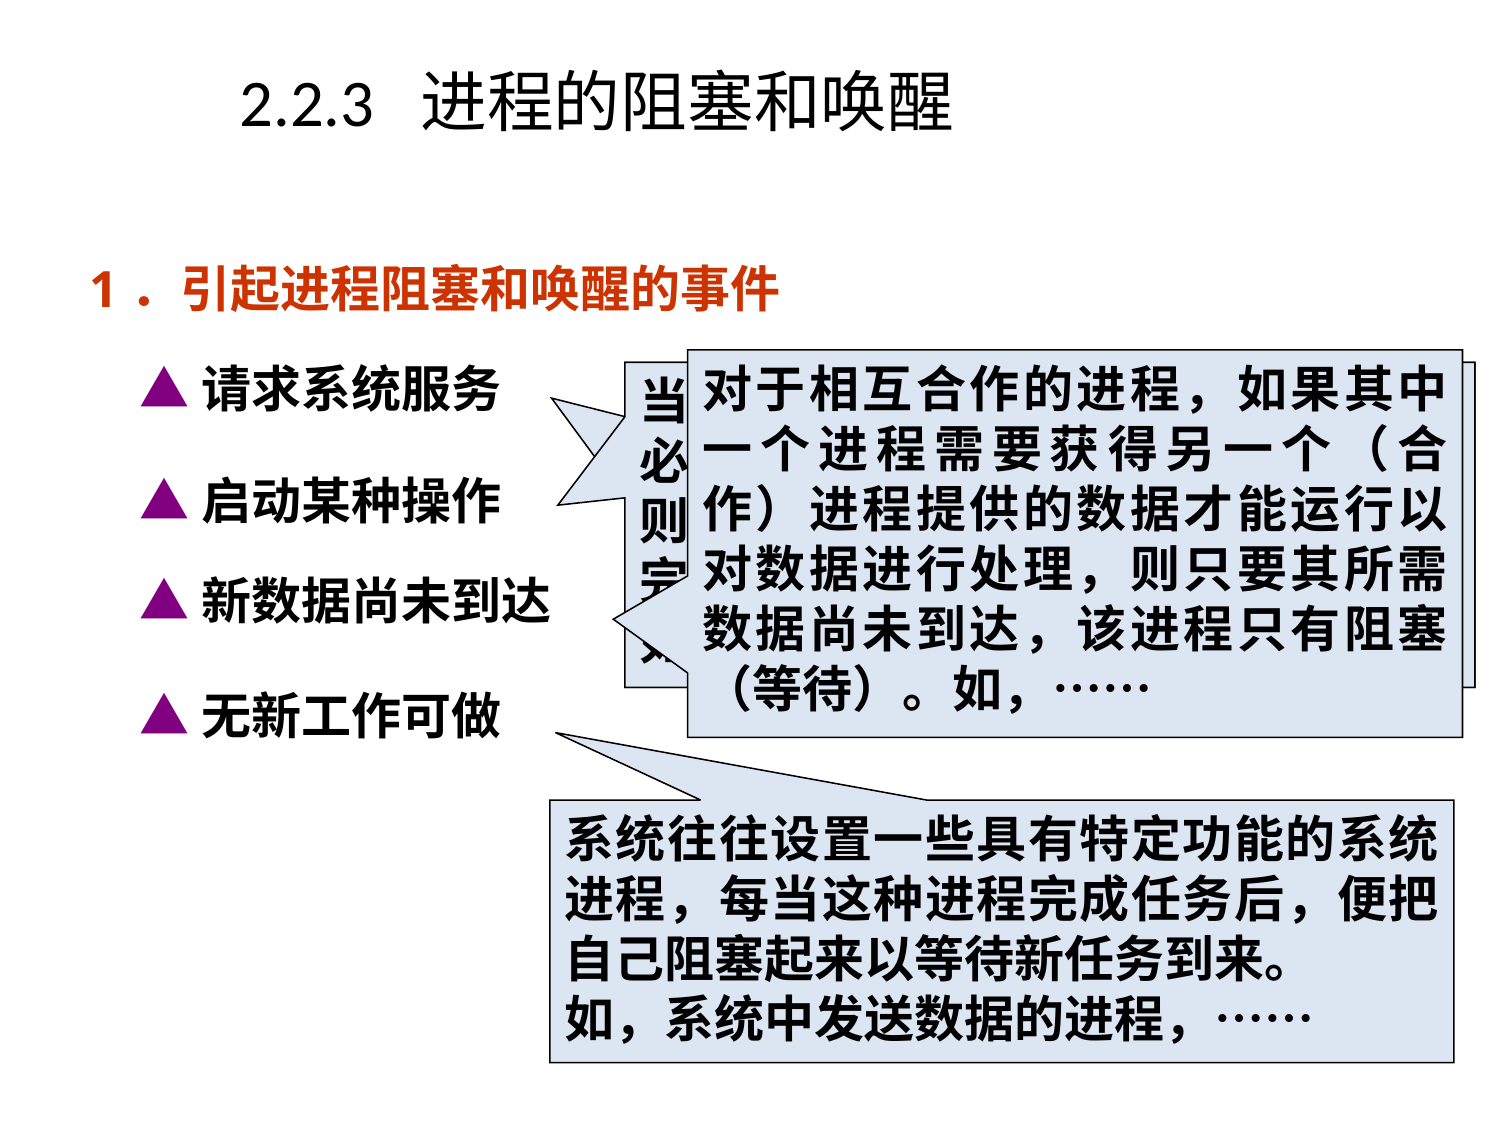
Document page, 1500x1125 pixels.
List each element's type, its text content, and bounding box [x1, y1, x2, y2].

text_box ▲无新工作可做 [124, 677, 588, 753]
text_box ▲请求系统服务 [124, 349, 575, 425]
text_box 当进程启动某种操作后，如果该进程必须在该操作完成后才能继续执行，则必须先使该进程阻塞，以等待操作完成。 如，启动了某I/O设备，…… [1463, 362, 1475, 688]
text_box 当执行进程请求OS服务时，由于某种原因，OS并不立即满足该进程的请求时，该进程只能转变为阻塞状态来等待。 如，进程请求打印机，…… [551, 398, 624, 456]
text_box ▲新数据尚未到达 [124, 562, 638, 638]
text_box ▲启动某种操作 [124, 462, 575, 538]
title 2.2.3 进程的阻塞和唤醒 [37, 37, 1157, 162]
text_box 当进程启动某种操作后，如果该进程必须在该操作完成后才能继续执行，则必须先使该进程阻塞，以等待操作完成。 如，启动了某I/O设备，…… [624, 638, 687, 688]
text_box 对于相互合作的进程，如果其中一个进程需要获得另一个（合作）进程提供的数据才能运行以对数据进行处理，则只要其所需数据尚未到达，该进程只有阻塞（等待）。如，…… [613, 349, 1463, 738]
text_box 系统往往设置一些具有特定功能的系统进程，每当这种进程完成任务后，便把自己阻塞起来以等待新任务到来。 如，系统中发送数据的进程，…… [549, 732, 1454, 1063]
text_box 1．引起进程阻塞和唤醒的事件 [75, 249, 1025, 325]
text_box 当进程启动某种操作后，如果该进程必须在该操作完成后才能继续执行，则必须先使该进程阻塞，以等待操作完成。 如，启动了某I/O设备，…… [557, 362, 687, 604]
